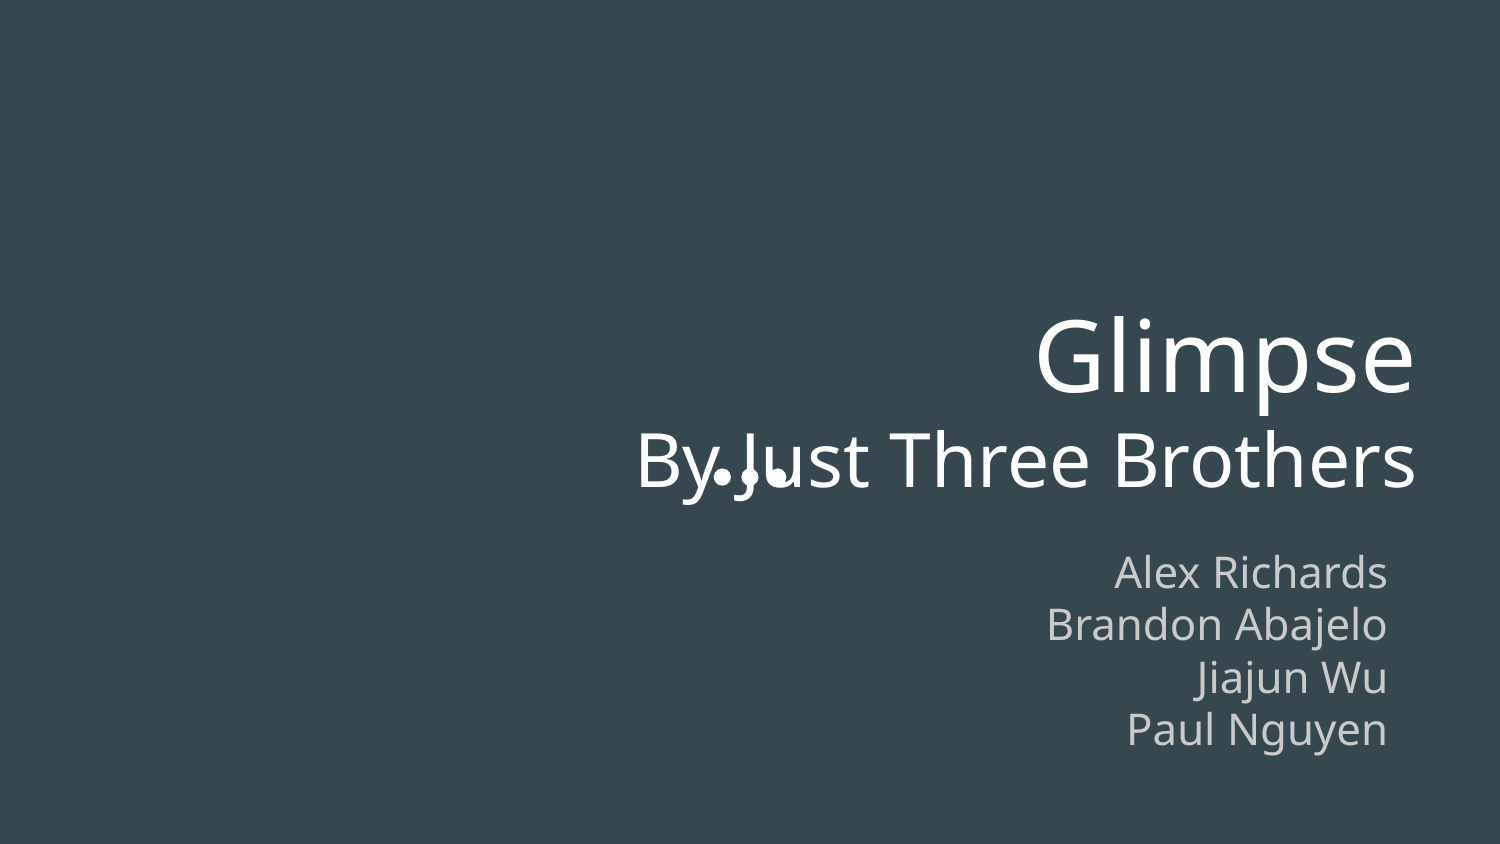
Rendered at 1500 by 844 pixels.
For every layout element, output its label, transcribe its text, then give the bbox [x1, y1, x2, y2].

subtitle Alex Richards Brandon Abajelo Jiajun Wu Paul Nguyen [833, 529, 1404, 727]
title Glimpse By Just Three Brothers [514, 258, 1433, 518]
